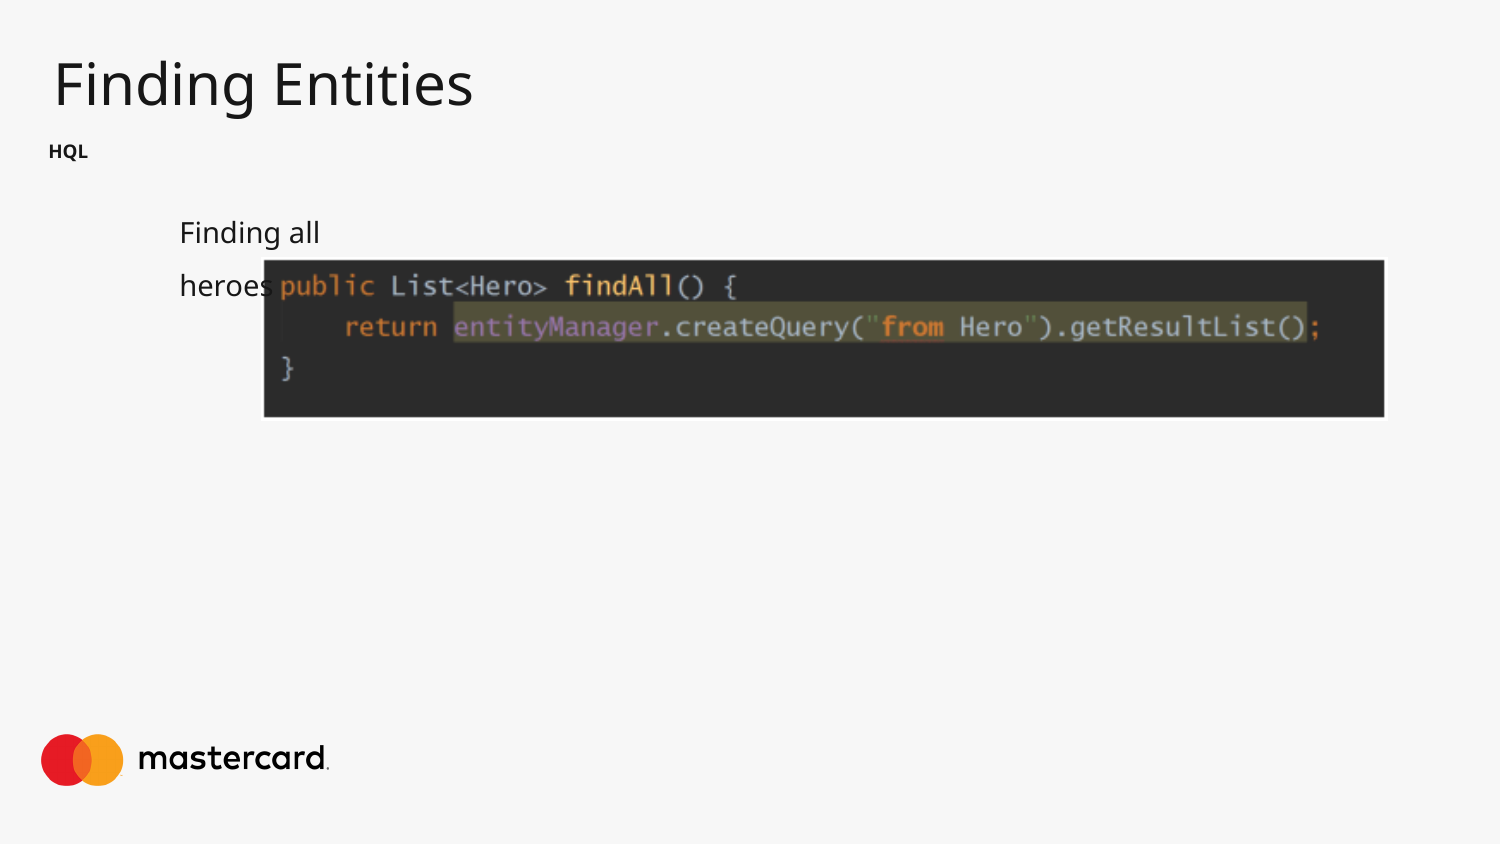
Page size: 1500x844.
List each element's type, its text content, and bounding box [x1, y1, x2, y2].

text_box Finding all heroes [164, 189, 426, 310]
picture [41, 734, 329, 786]
picture [261, 257, 1388, 421]
list HQL [33, 142, 480, 199]
text_box [21, 0, 1500, 439]
